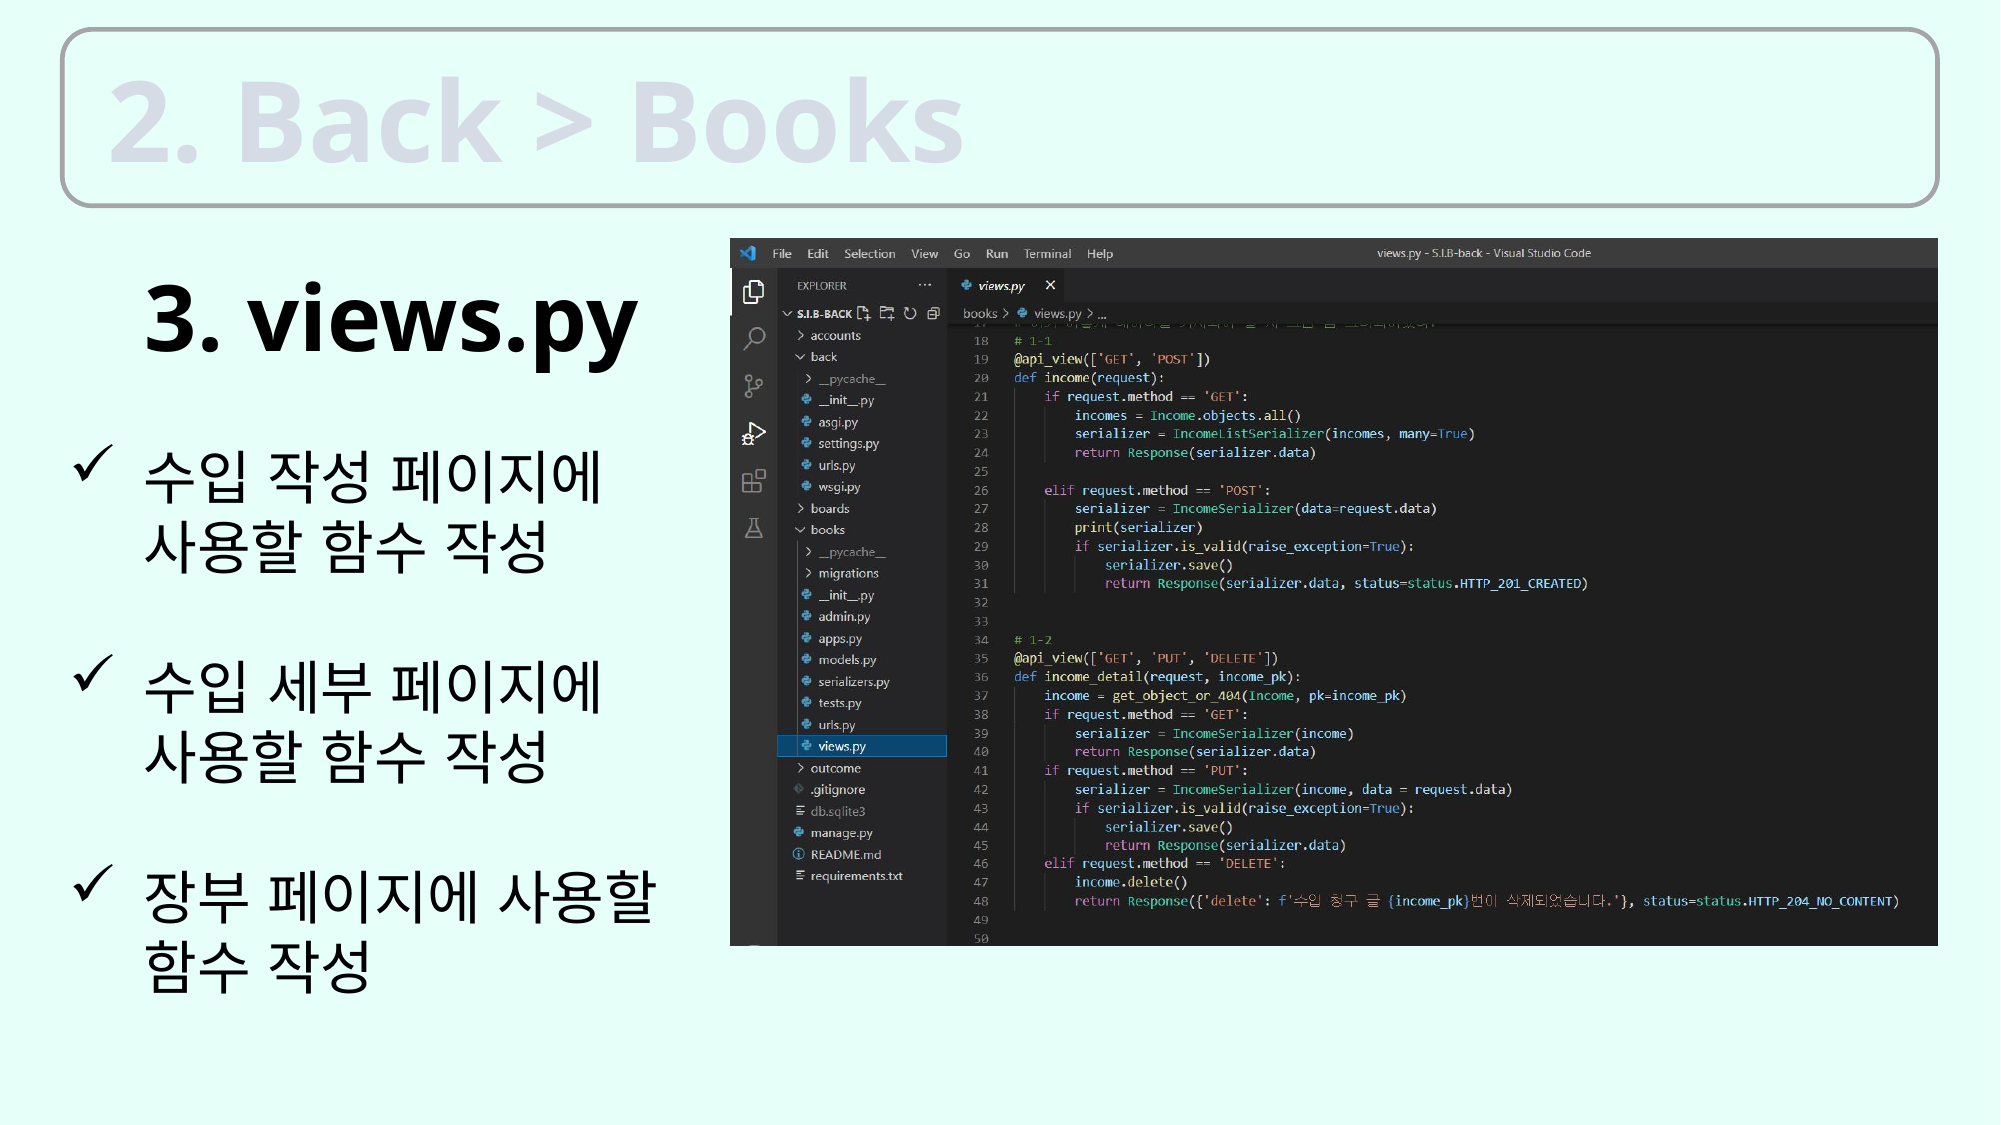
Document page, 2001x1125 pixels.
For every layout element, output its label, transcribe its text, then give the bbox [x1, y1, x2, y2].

text_box 수입 작성 페이지에 사용할 함수 작성 수입 세부 페이지에 사용할 함수 작성 장부 페이지에 사용할 함수 작성 [54, 433, 710, 1009]
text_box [62, 29, 1938, 206]
picture [729, 238, 1938, 946]
text_box 3. views.py [92, 252, 692, 378]
